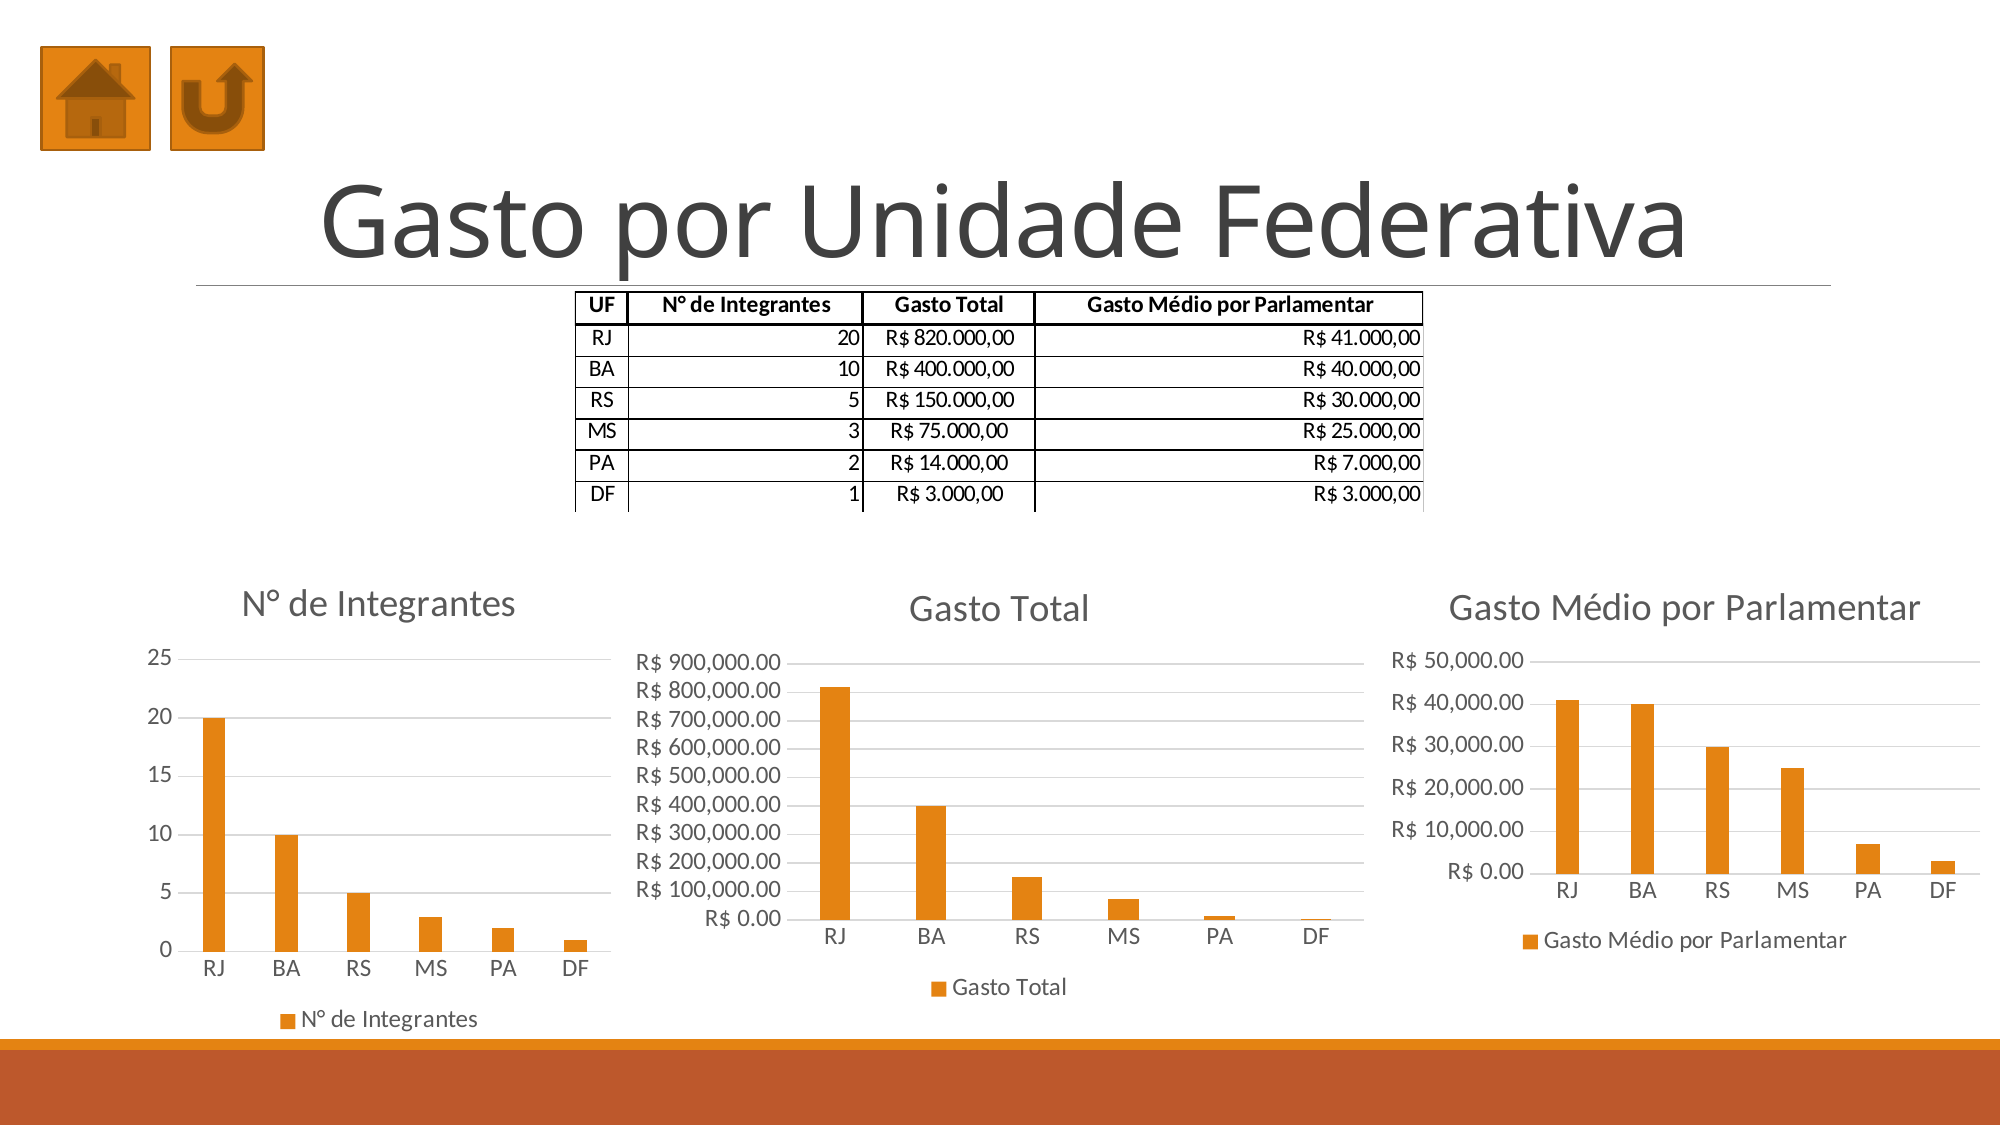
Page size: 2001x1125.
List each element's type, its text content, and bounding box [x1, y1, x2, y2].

text_box [170, 46, 265, 151]
title Gasto por Unidade Federativa [180, 47, 1830, 285]
chart [136, 556, 1994, 1041]
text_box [574, 291, 1426, 514]
text_box [40, 46, 151, 151]
